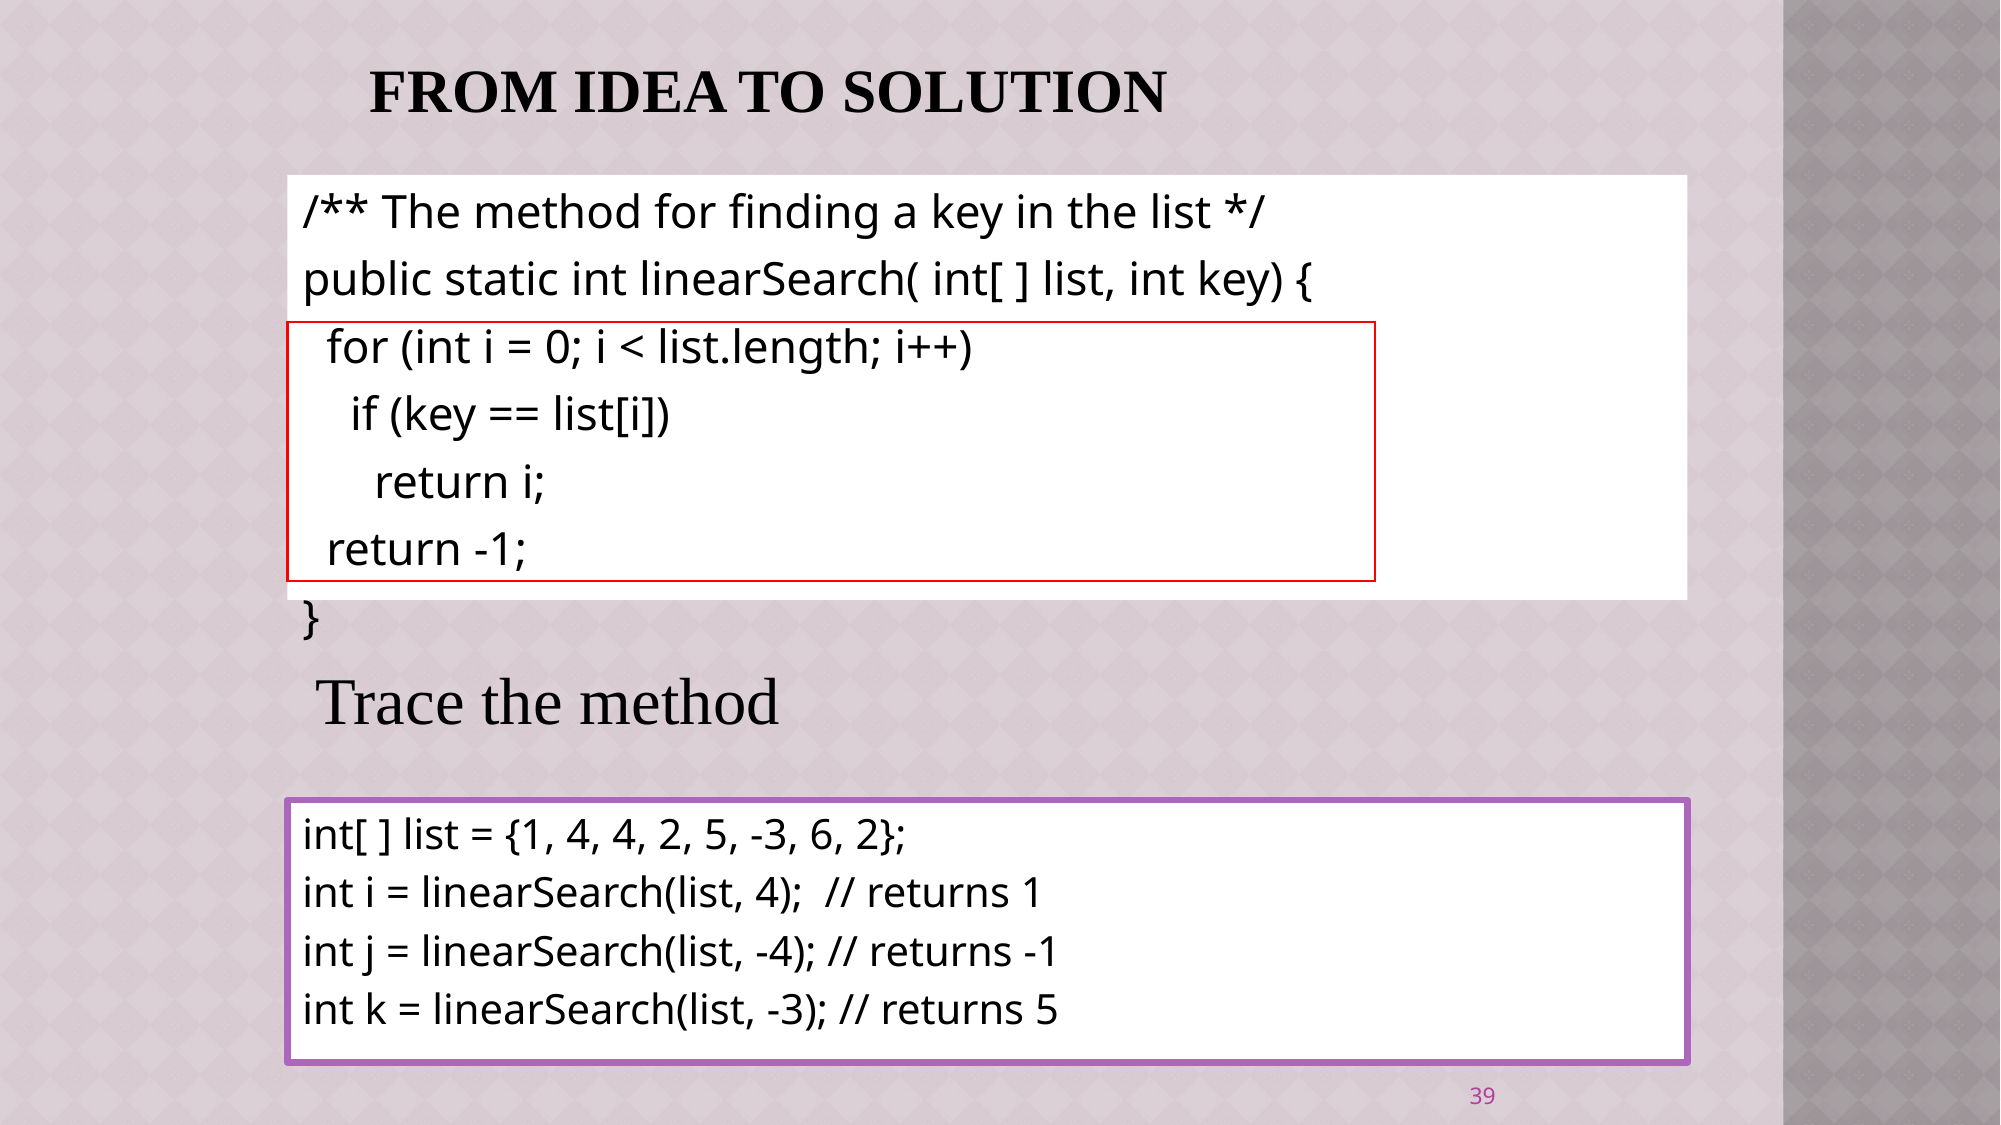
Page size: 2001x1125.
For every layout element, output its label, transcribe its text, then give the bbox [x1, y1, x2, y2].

slide_number 39 [1367, 1075, 1496, 1113]
text_box int[ ] list = {1, 4, 4, 2, 5, -3, 6, 2}; int i = linearSearch(list, 4); // returns 1 int j = linearSearch(list, -4); // returns -1 int k = linearSearch(list, -3); // returns 5 [284, 797, 1691, 1066]
text_box [287, 322, 1375, 581]
title From Idea to Solution [362, 50, 1638, 125]
text_box Trace the method [299, 650, 1663, 750]
list /** The method for finding a key in the list */ public static int linearSearch( int[ ] list, int key) { for (int i = 0; i < list.length; i++) if (key == list[i]) return i; return -1; } [287, 174, 1688, 600]
